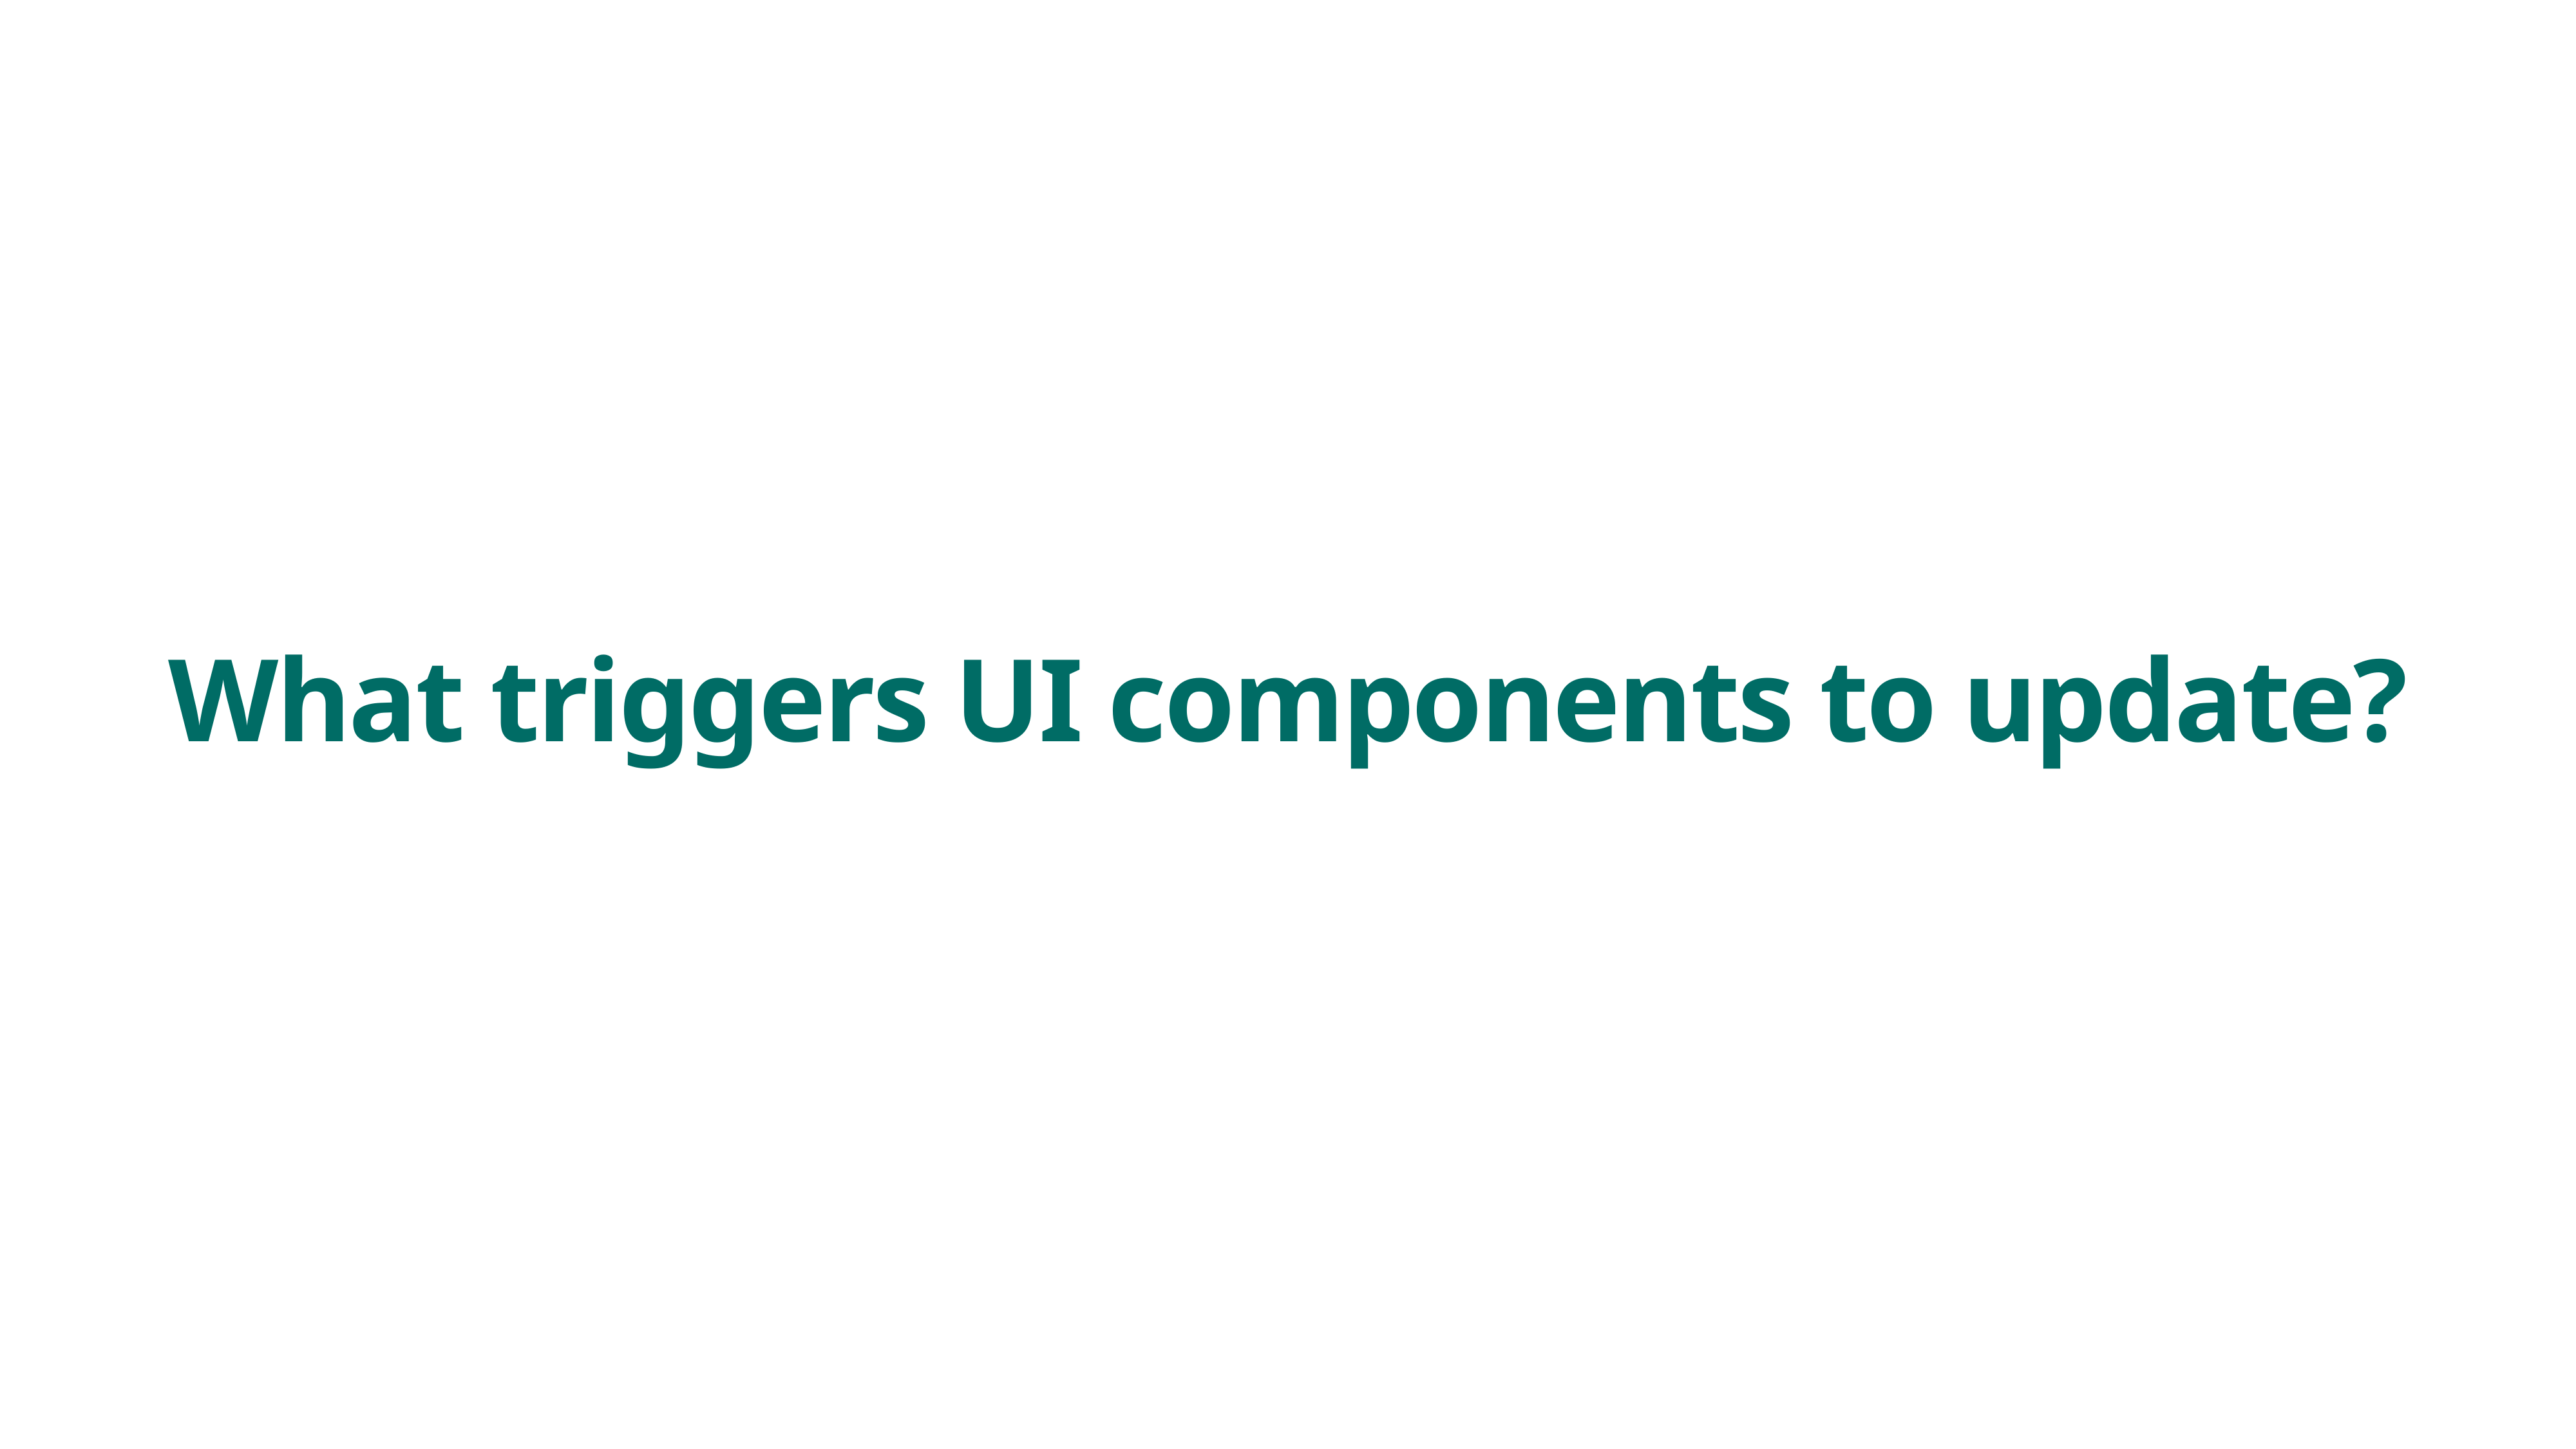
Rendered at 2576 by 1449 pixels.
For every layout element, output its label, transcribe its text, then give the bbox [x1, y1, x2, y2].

title What triggers UI components to update? [127, 648, 2449, 800]
